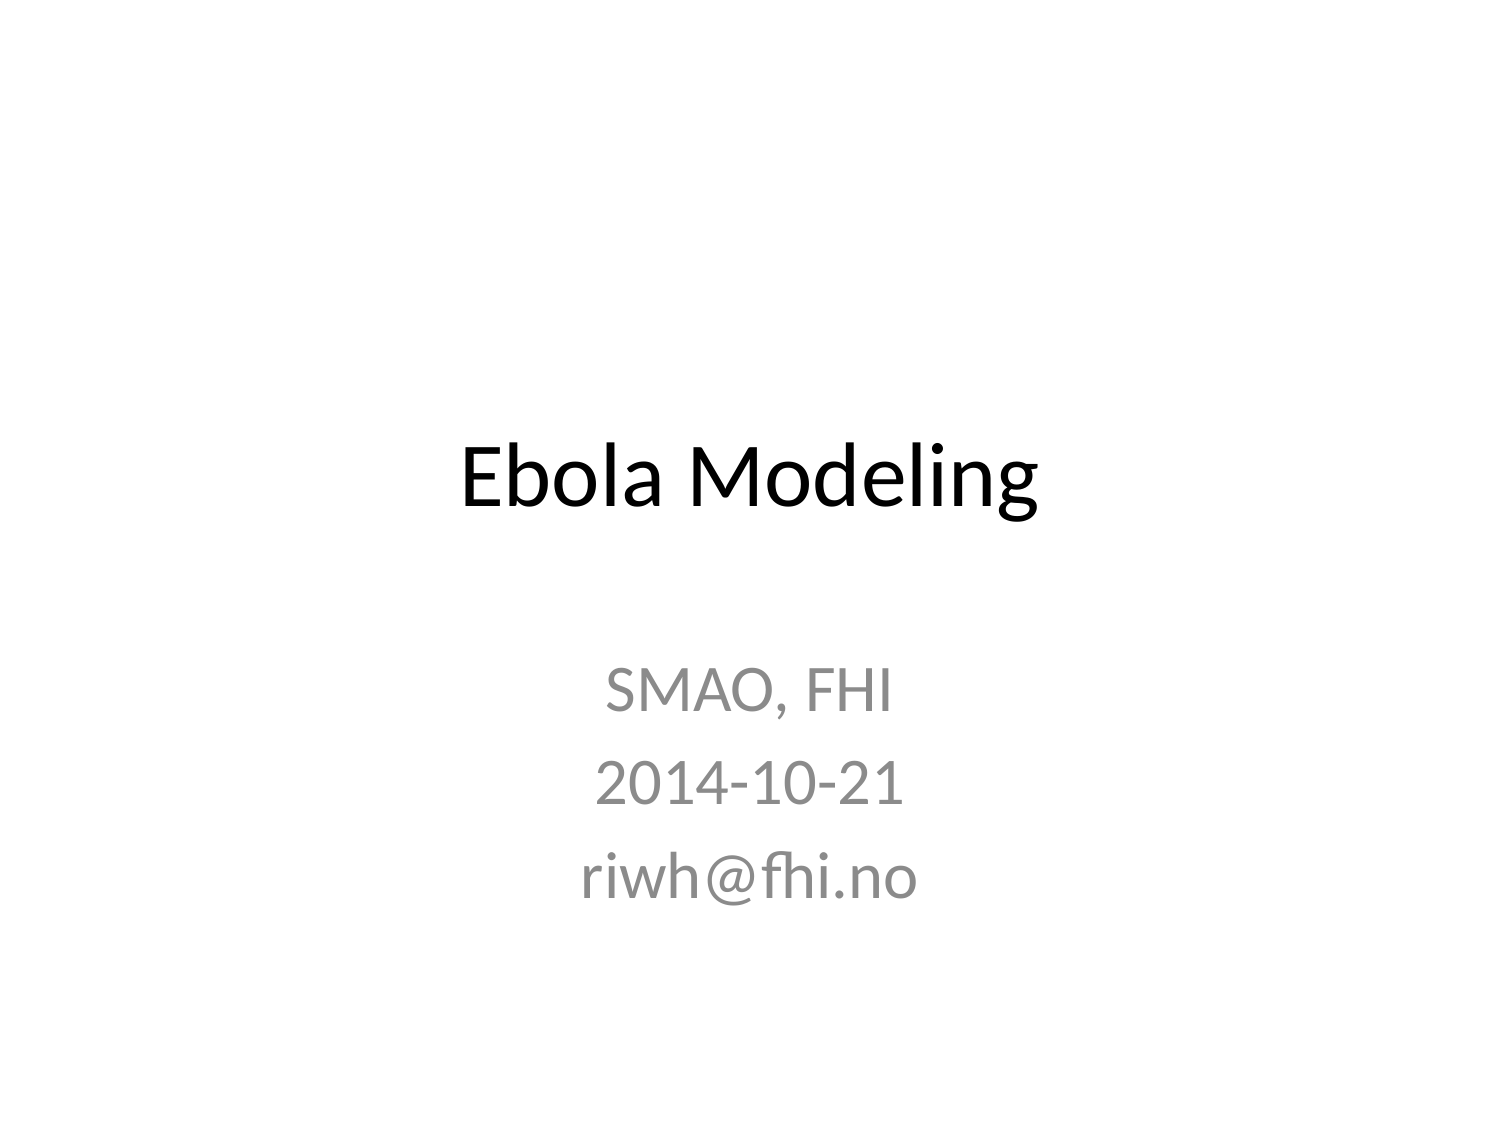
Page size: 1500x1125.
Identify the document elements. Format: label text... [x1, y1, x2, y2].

subtitle SMAO, FHI 2014-10-21 riwh@fhi.no [225, 637, 1275, 925]
title Ebola Modeling [112, 349, 1388, 591]
